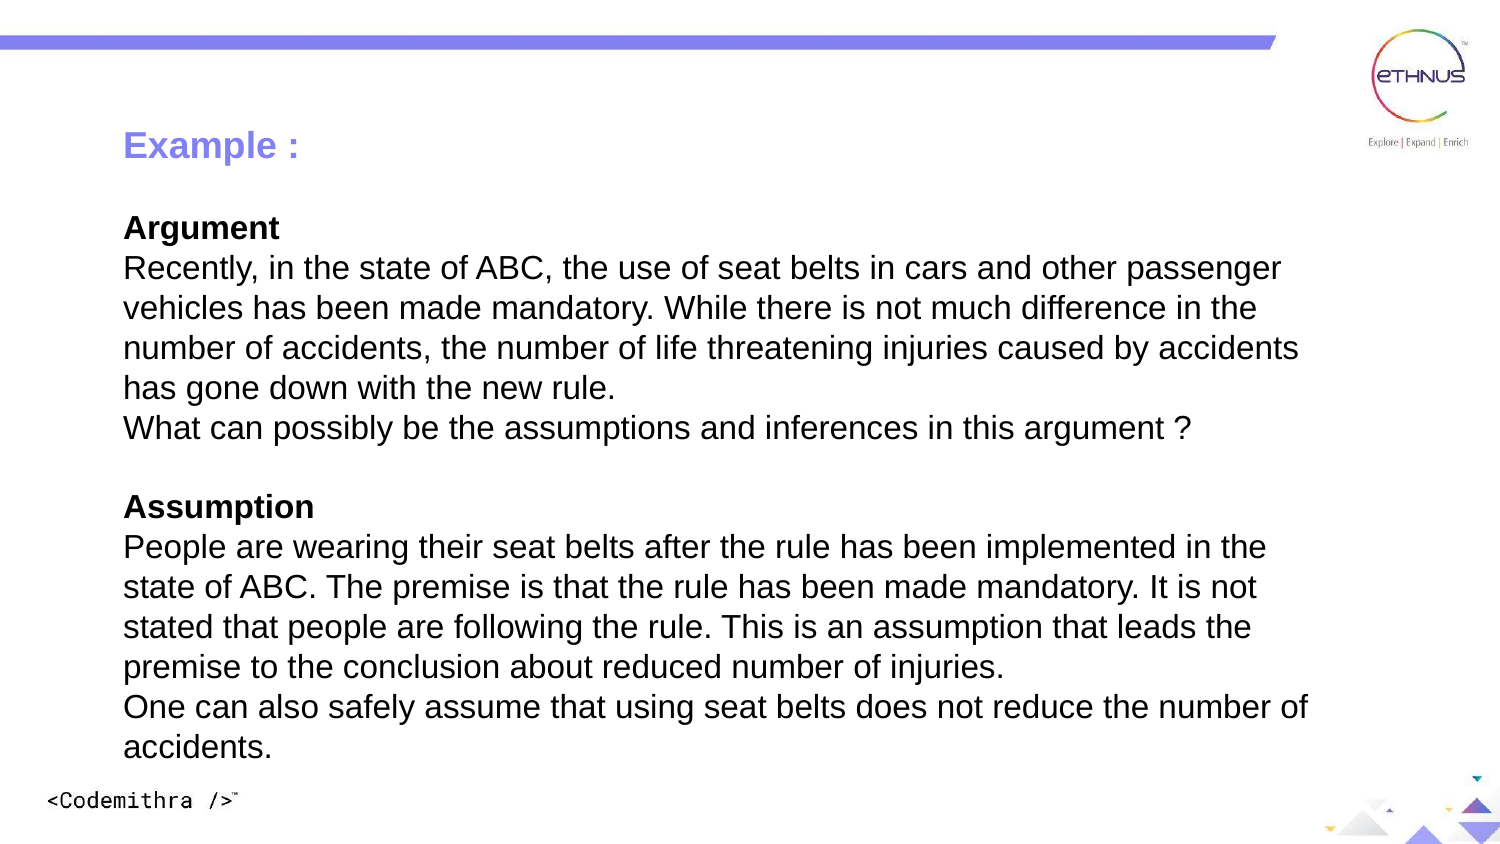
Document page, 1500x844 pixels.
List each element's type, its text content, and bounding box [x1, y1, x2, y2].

picture [0, 1, 1500, 844]
text_box Example : Argument Recently, in the state of ABC, the use of seat belts in cars and other passenger vehicles has been made mandatory. While there is not much difference in the number of accidents, the number of life threatening injuries caused by accidents has gone down with the new rule. What can possibly be the assumptions and inferences in this argument ? Assumption People are wearing their seat belts after the rule has been implemented in the state of ABC. The premise is that the rule has been made mandatory. It is not stated that people are following the rule. This is an assumption that leads the premise to the conclusion about reduced number of injuries. One can also safely assume that using seat belts does not reduce the number of accidents. [108, 106, 1363, 844]
